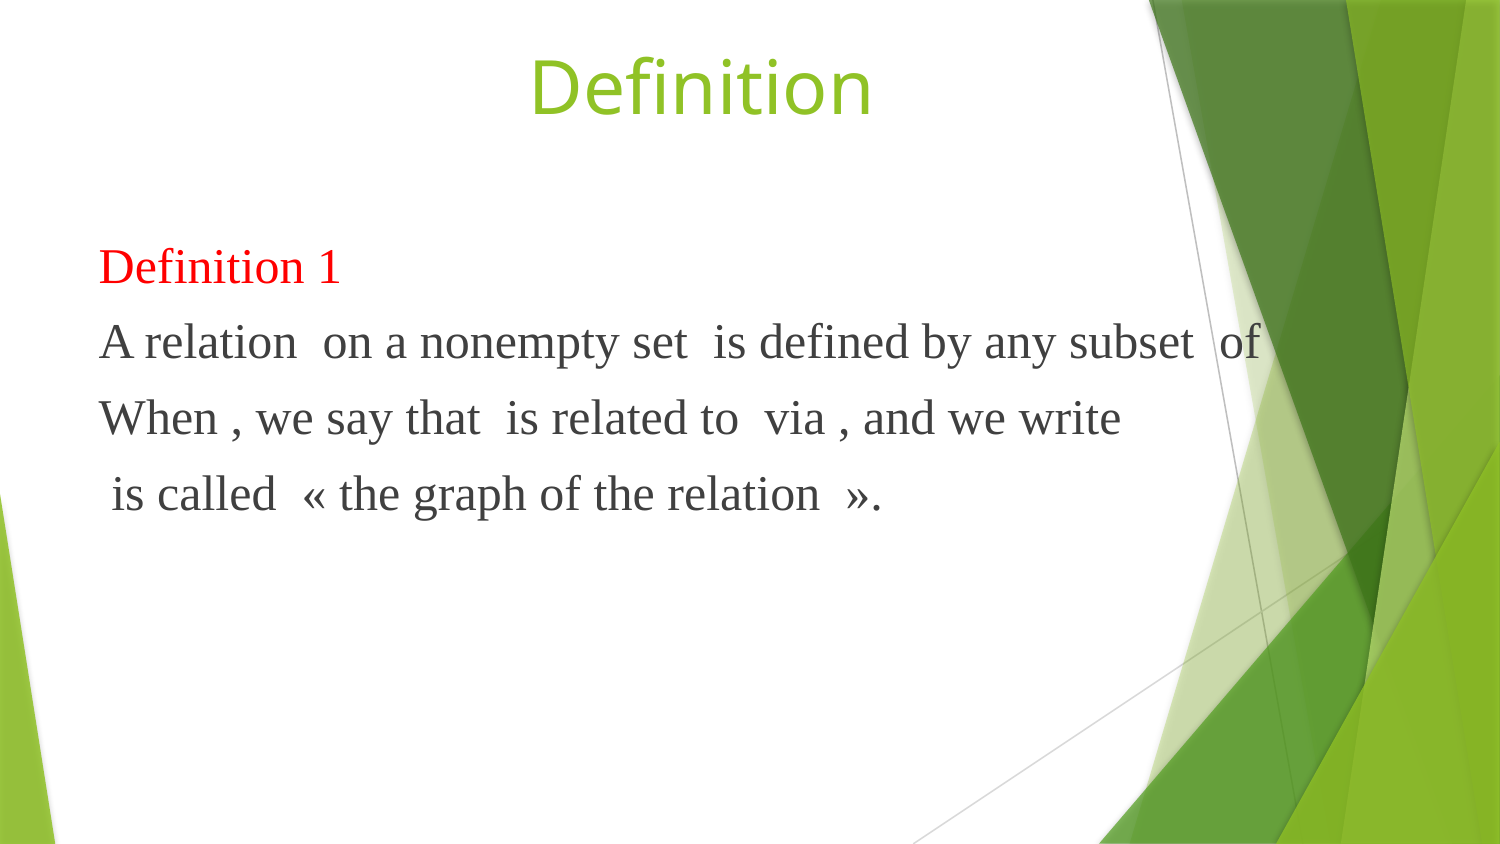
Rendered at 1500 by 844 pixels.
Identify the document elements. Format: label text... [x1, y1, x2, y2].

title Definition [513, 32, 1447, 198]
